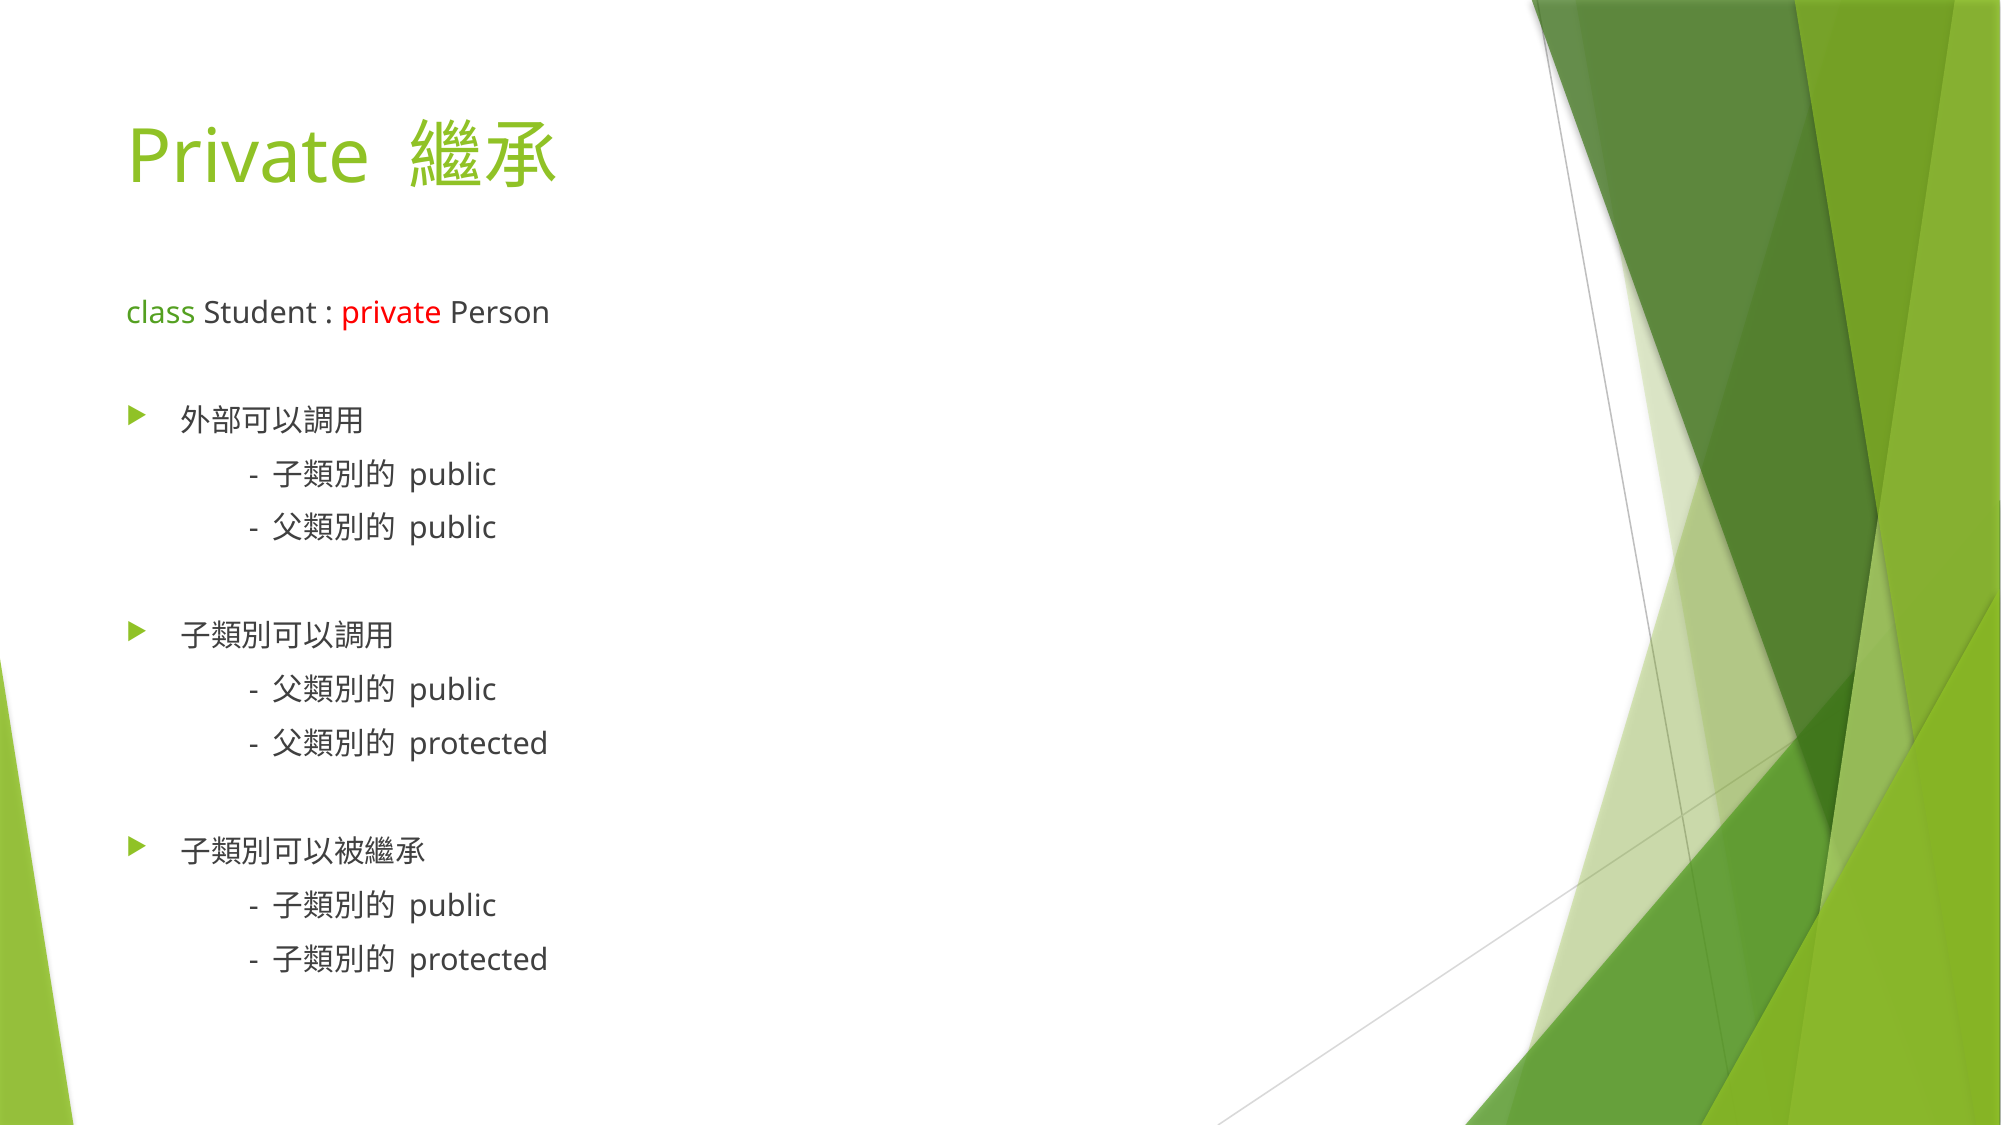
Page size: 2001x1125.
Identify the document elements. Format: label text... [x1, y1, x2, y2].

list class Student : private Person 外部可以調用 - 子類別的 public - 父類別的 public 子類別可以調用 - 父類別的 public - 父類別的 protected 子類別可以被繼承 - 子類別的 public - 子類別的 protected [111, 285, 1522, 992]
title Private 繼承 [111, 99, 1522, 239]
